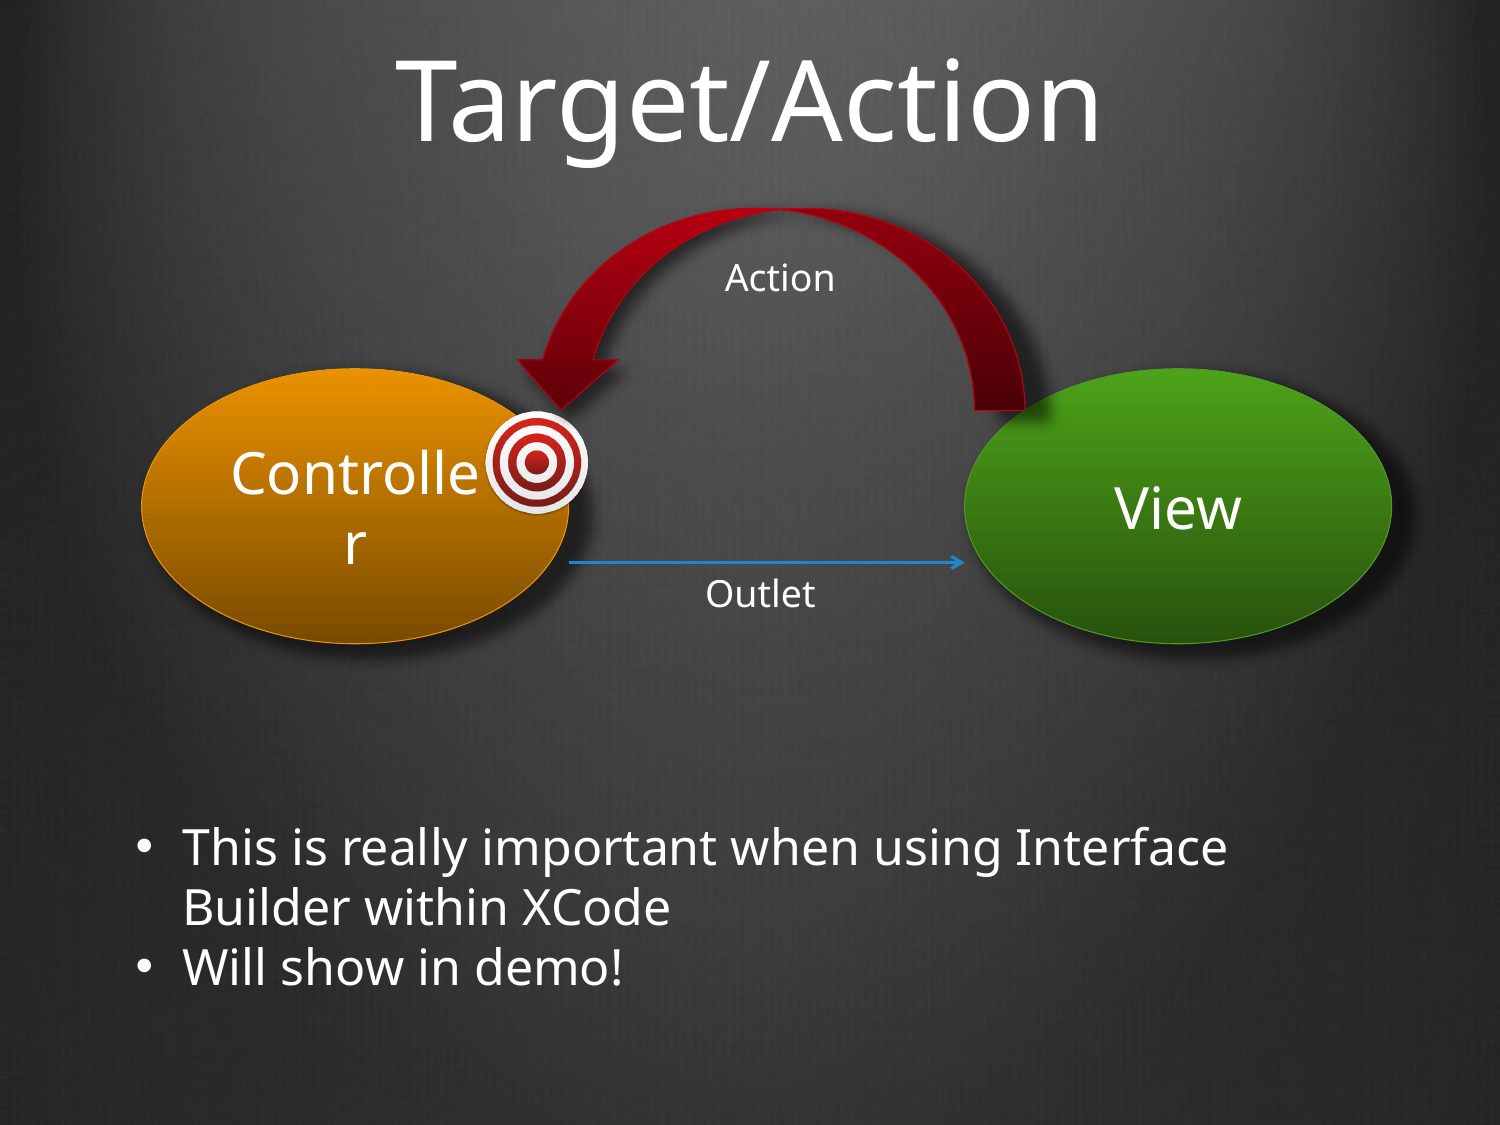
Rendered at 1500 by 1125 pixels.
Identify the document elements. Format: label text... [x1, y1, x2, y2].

title Target/Action [112, 10, 1388, 172]
text_box Action [709, 246, 851, 307]
text_box This is really important when using Interface Builder within XCode Will show in demo! [120, 808, 1388, 1003]
text_box View [964, 368, 1393, 645]
picture [483, 410, 590, 517]
text_box Outlet [690, 572, 831, 622]
text_box [516, 207, 1026, 411]
text_box Controller [141, 368, 564, 645]
